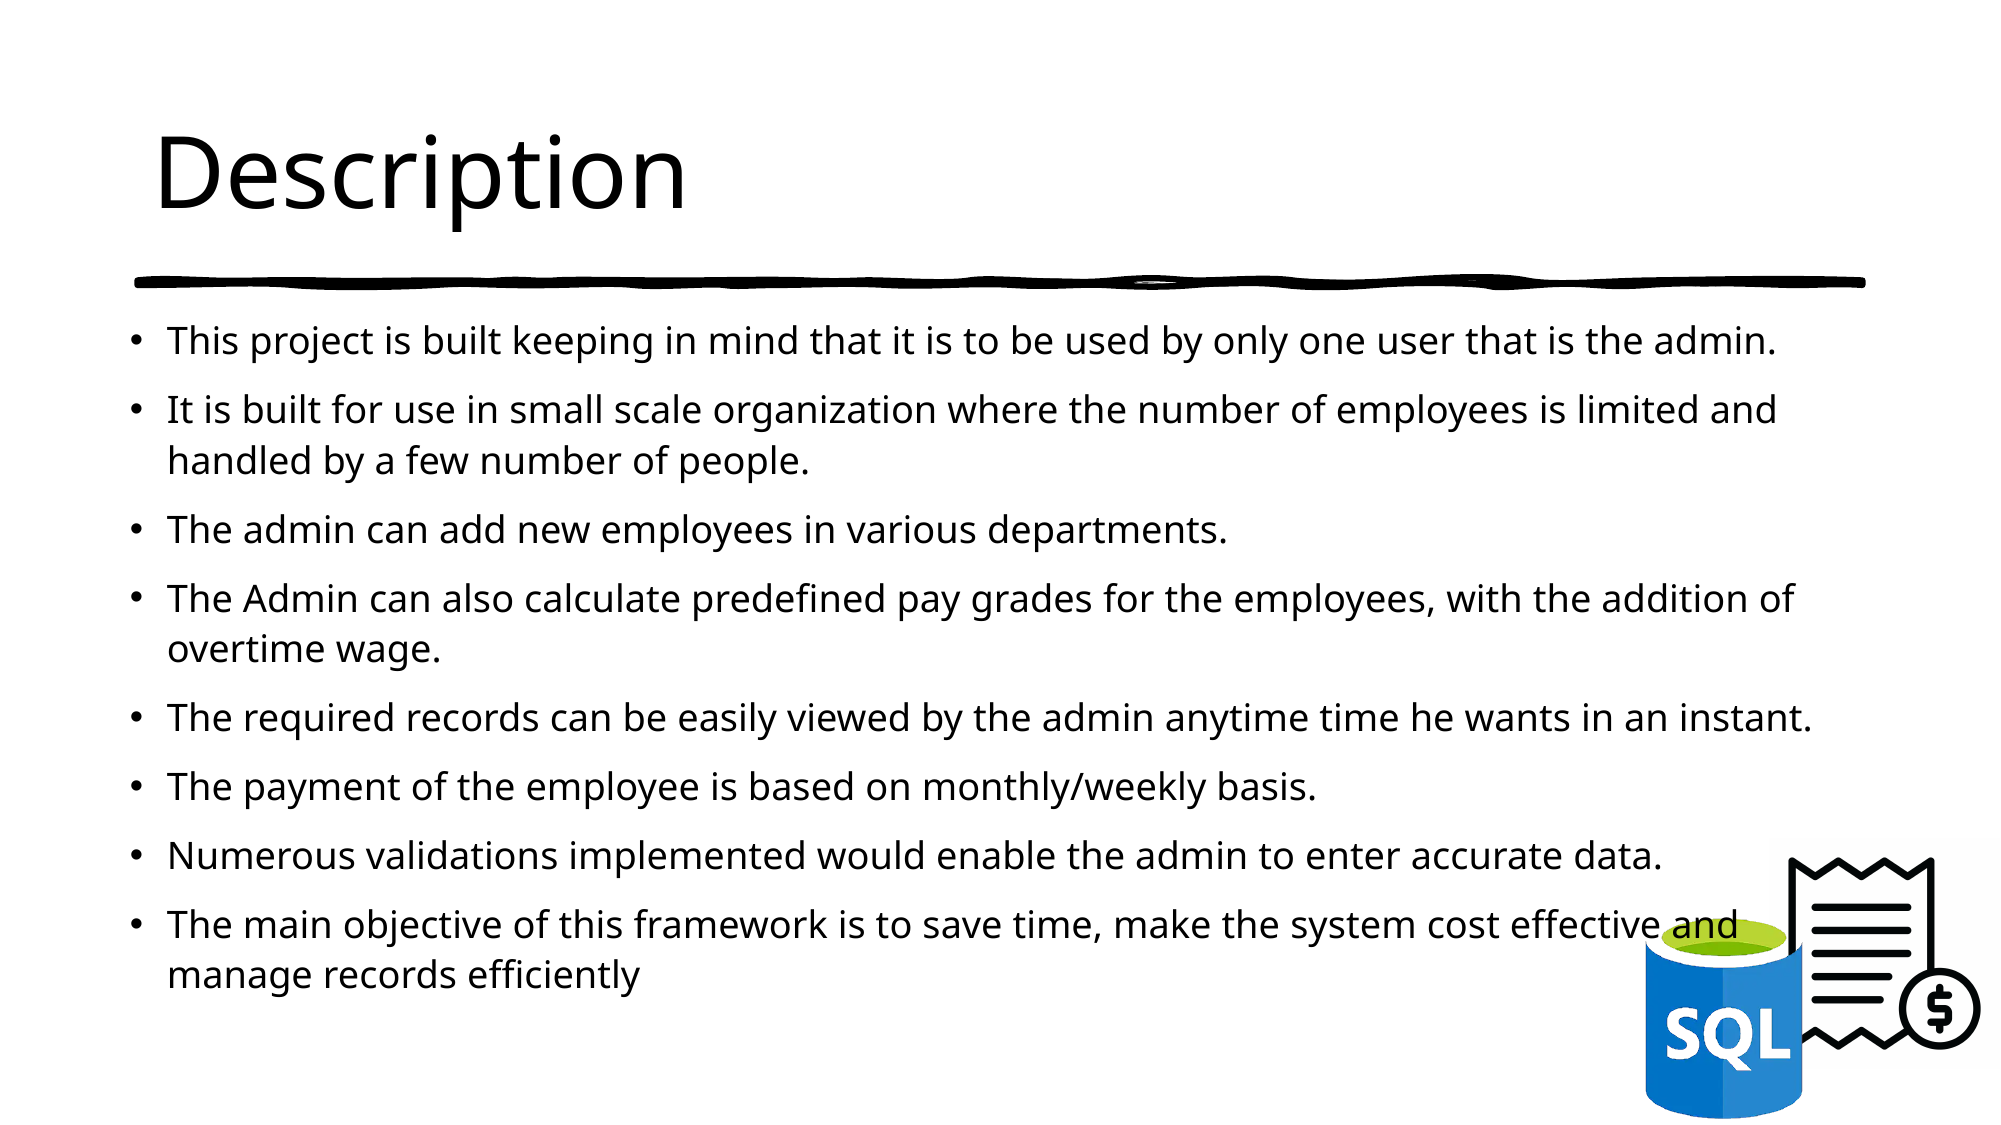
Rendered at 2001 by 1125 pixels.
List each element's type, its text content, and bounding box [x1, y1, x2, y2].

text_box This project is built keeping in mind that it is to be used by only one user that is the admin. It is built for use in small scale organization where the number of employees is limited and handled by a few number of people. The admin can add new employees in various departments. The Admin can also calculate predefined pay grades for the employees, with the addition of overtime wage. The required records can be easily viewed by the admin anytime time he wants in an instant. The payment of the employee is based on monthly/weekly basis. Numerous validations implemented would enable the admin to enter accurate data. The main objective of this framework is to save time, make the system cost effective and manage records efficiently [115, 304, 1840, 1037]
picture [1563, 838, 2000, 1125]
title Description [137, 59, 1863, 278]
